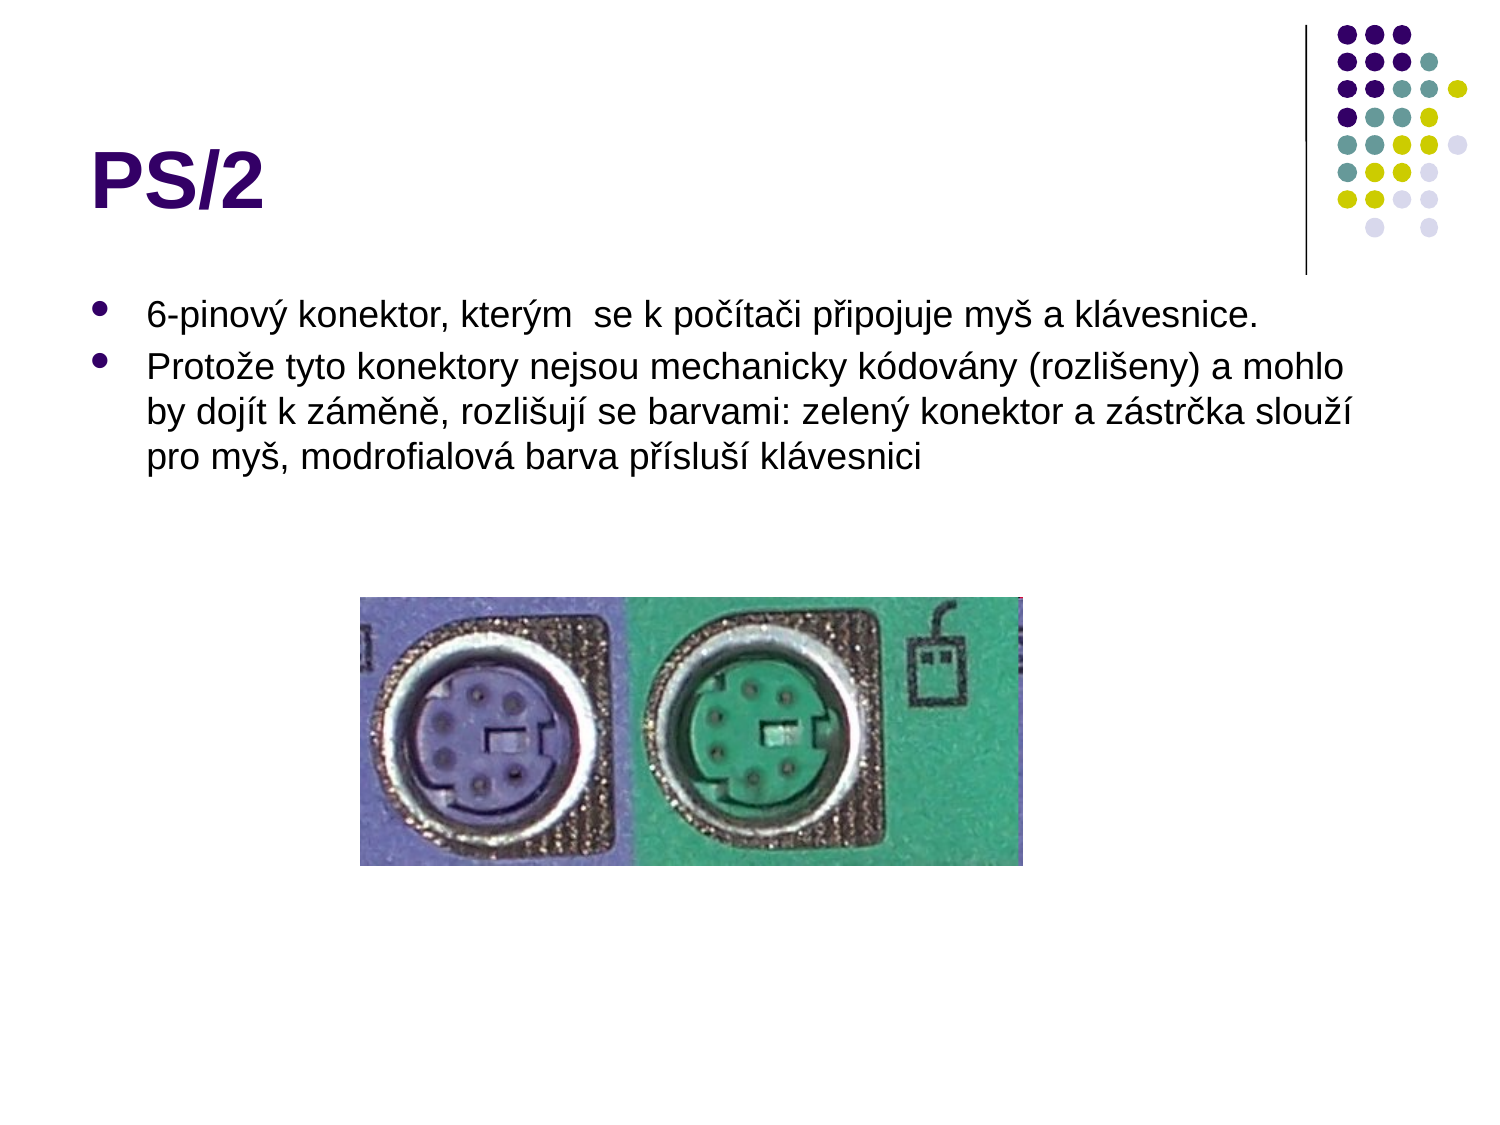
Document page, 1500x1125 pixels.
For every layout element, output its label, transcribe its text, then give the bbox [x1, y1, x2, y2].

list 6-pinový konektor, kterým se k počítači připojuje myš a klávesnice. Protože tyto konektory nejsou mechanicky kódovány (rozlišeny) a mohlo by dojít k záměně, rozlišují se barvami: zelený konektor a zástrčka slouží pro myš, modrofialová barva přísluší klávesnici [75, 282, 1400, 1006]
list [359, 597, 1023, 866]
title PS/2 [75, 20, 1313, 233]
